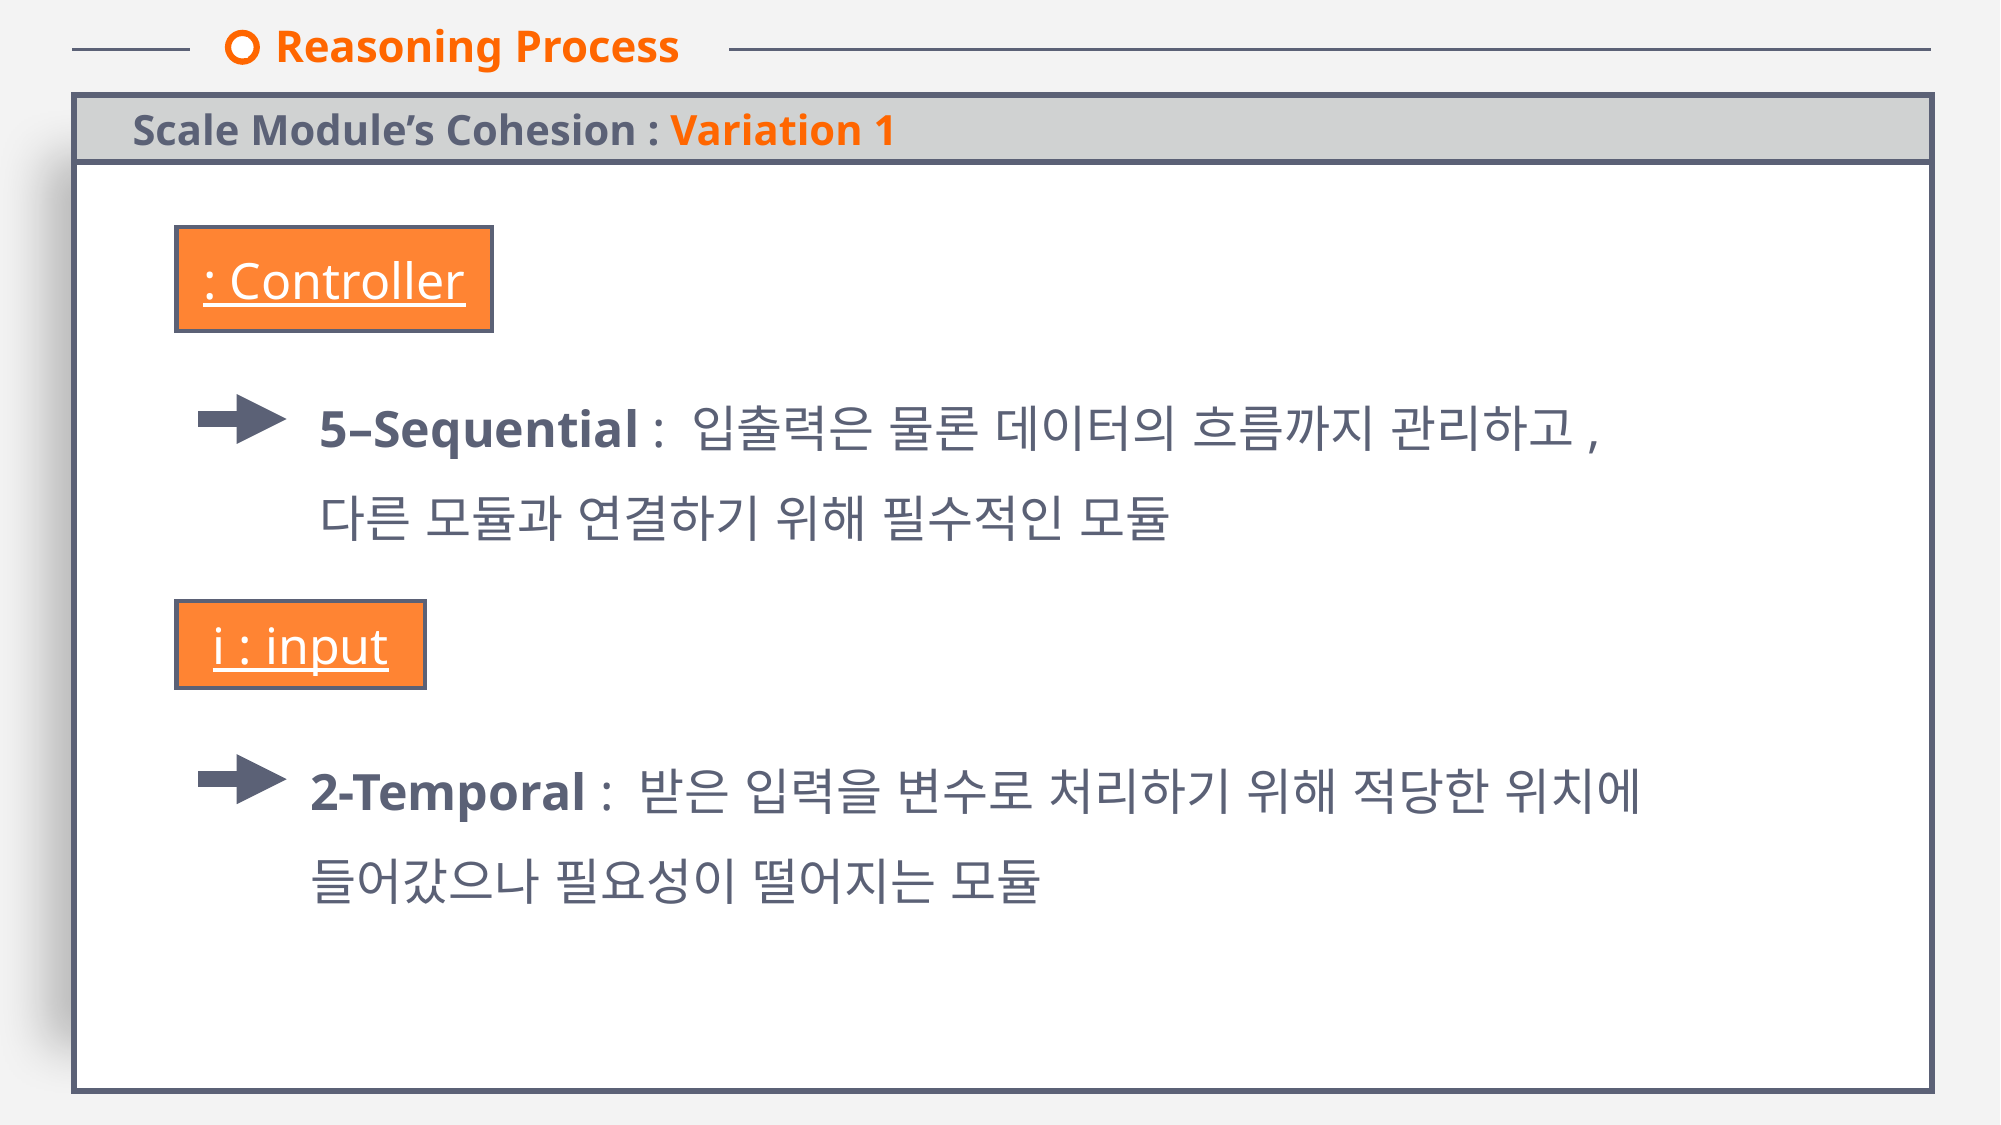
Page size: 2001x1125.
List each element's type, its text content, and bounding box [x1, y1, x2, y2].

text_box 1 [226, 31, 258, 63]
text_box [73, 94, 1933, 163]
text_box Scale Module’s Cohesion : Variation 1 [117, 96, 1084, 162]
text_box : Controller [176, 226, 493, 332]
text_box 5–Sequential : 입출력은 물론 데이터의 흐름까지 관리하고, 다른 모듈과 연결하기 위해 필수적인 모듈 [304, 359, 1823, 555]
text_box Reasoning Process [280, 25, 675, 65]
text_box [73, 163, 1933, 1092]
text_box 2-Temporal : 받은 입력을 변수로 처리하기 위해 적당한 위치에 들어갔으나 필요성이 떨어지는 모듈 [295, 722, 1814, 918]
text_box i : input [175, 600, 426, 689]
